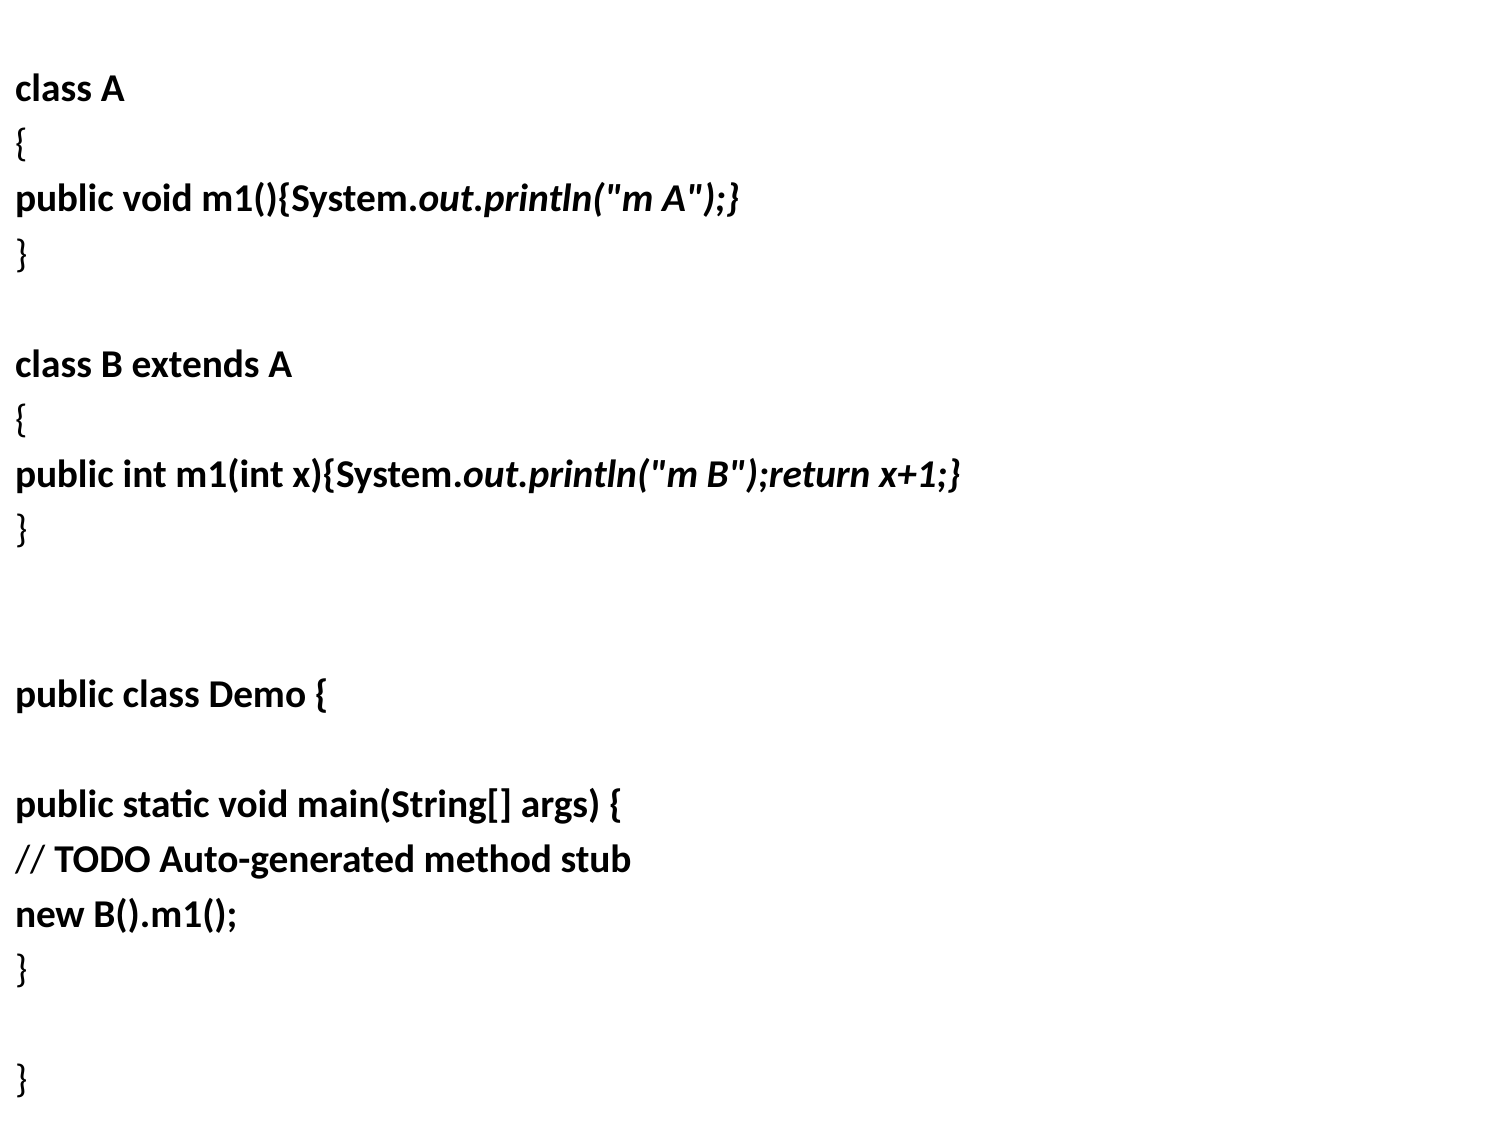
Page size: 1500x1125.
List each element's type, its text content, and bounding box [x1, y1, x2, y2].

list class A { public void m1(){System.out.println("m A");} } class B extends A { public int m1(int x){System.out.println("m B");return x+1;} } public class Demo { public static void main(String[] args) { // TODO Auto-generated method stub new B().m1(); } } [0, 0, 1425, 1125]
